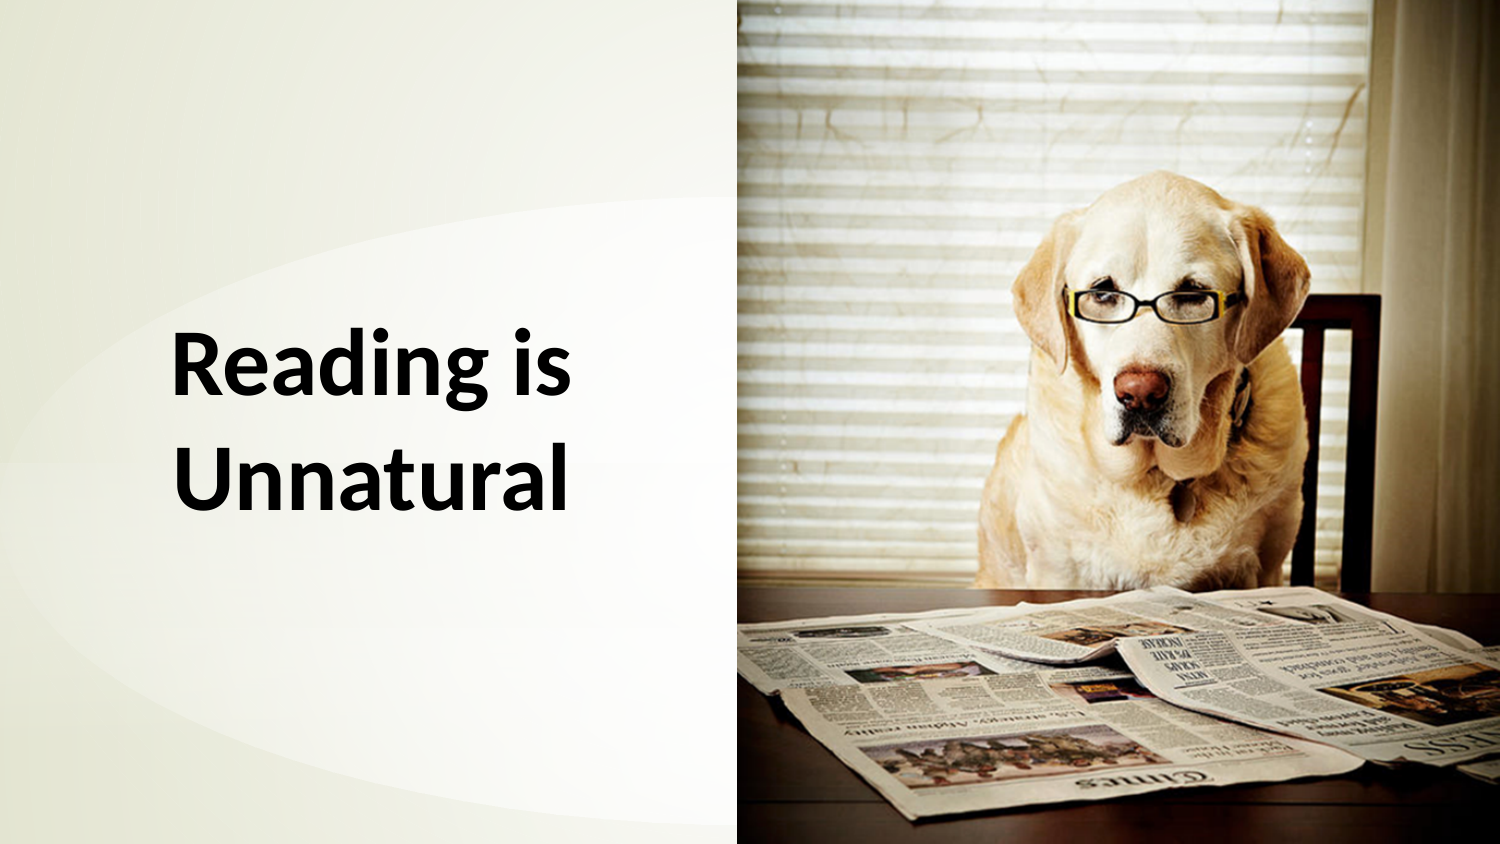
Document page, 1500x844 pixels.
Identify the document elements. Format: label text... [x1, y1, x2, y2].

text_box Reading is Unnatural [135, 291, 609, 540]
picture [737, 0, 1500, 844]
